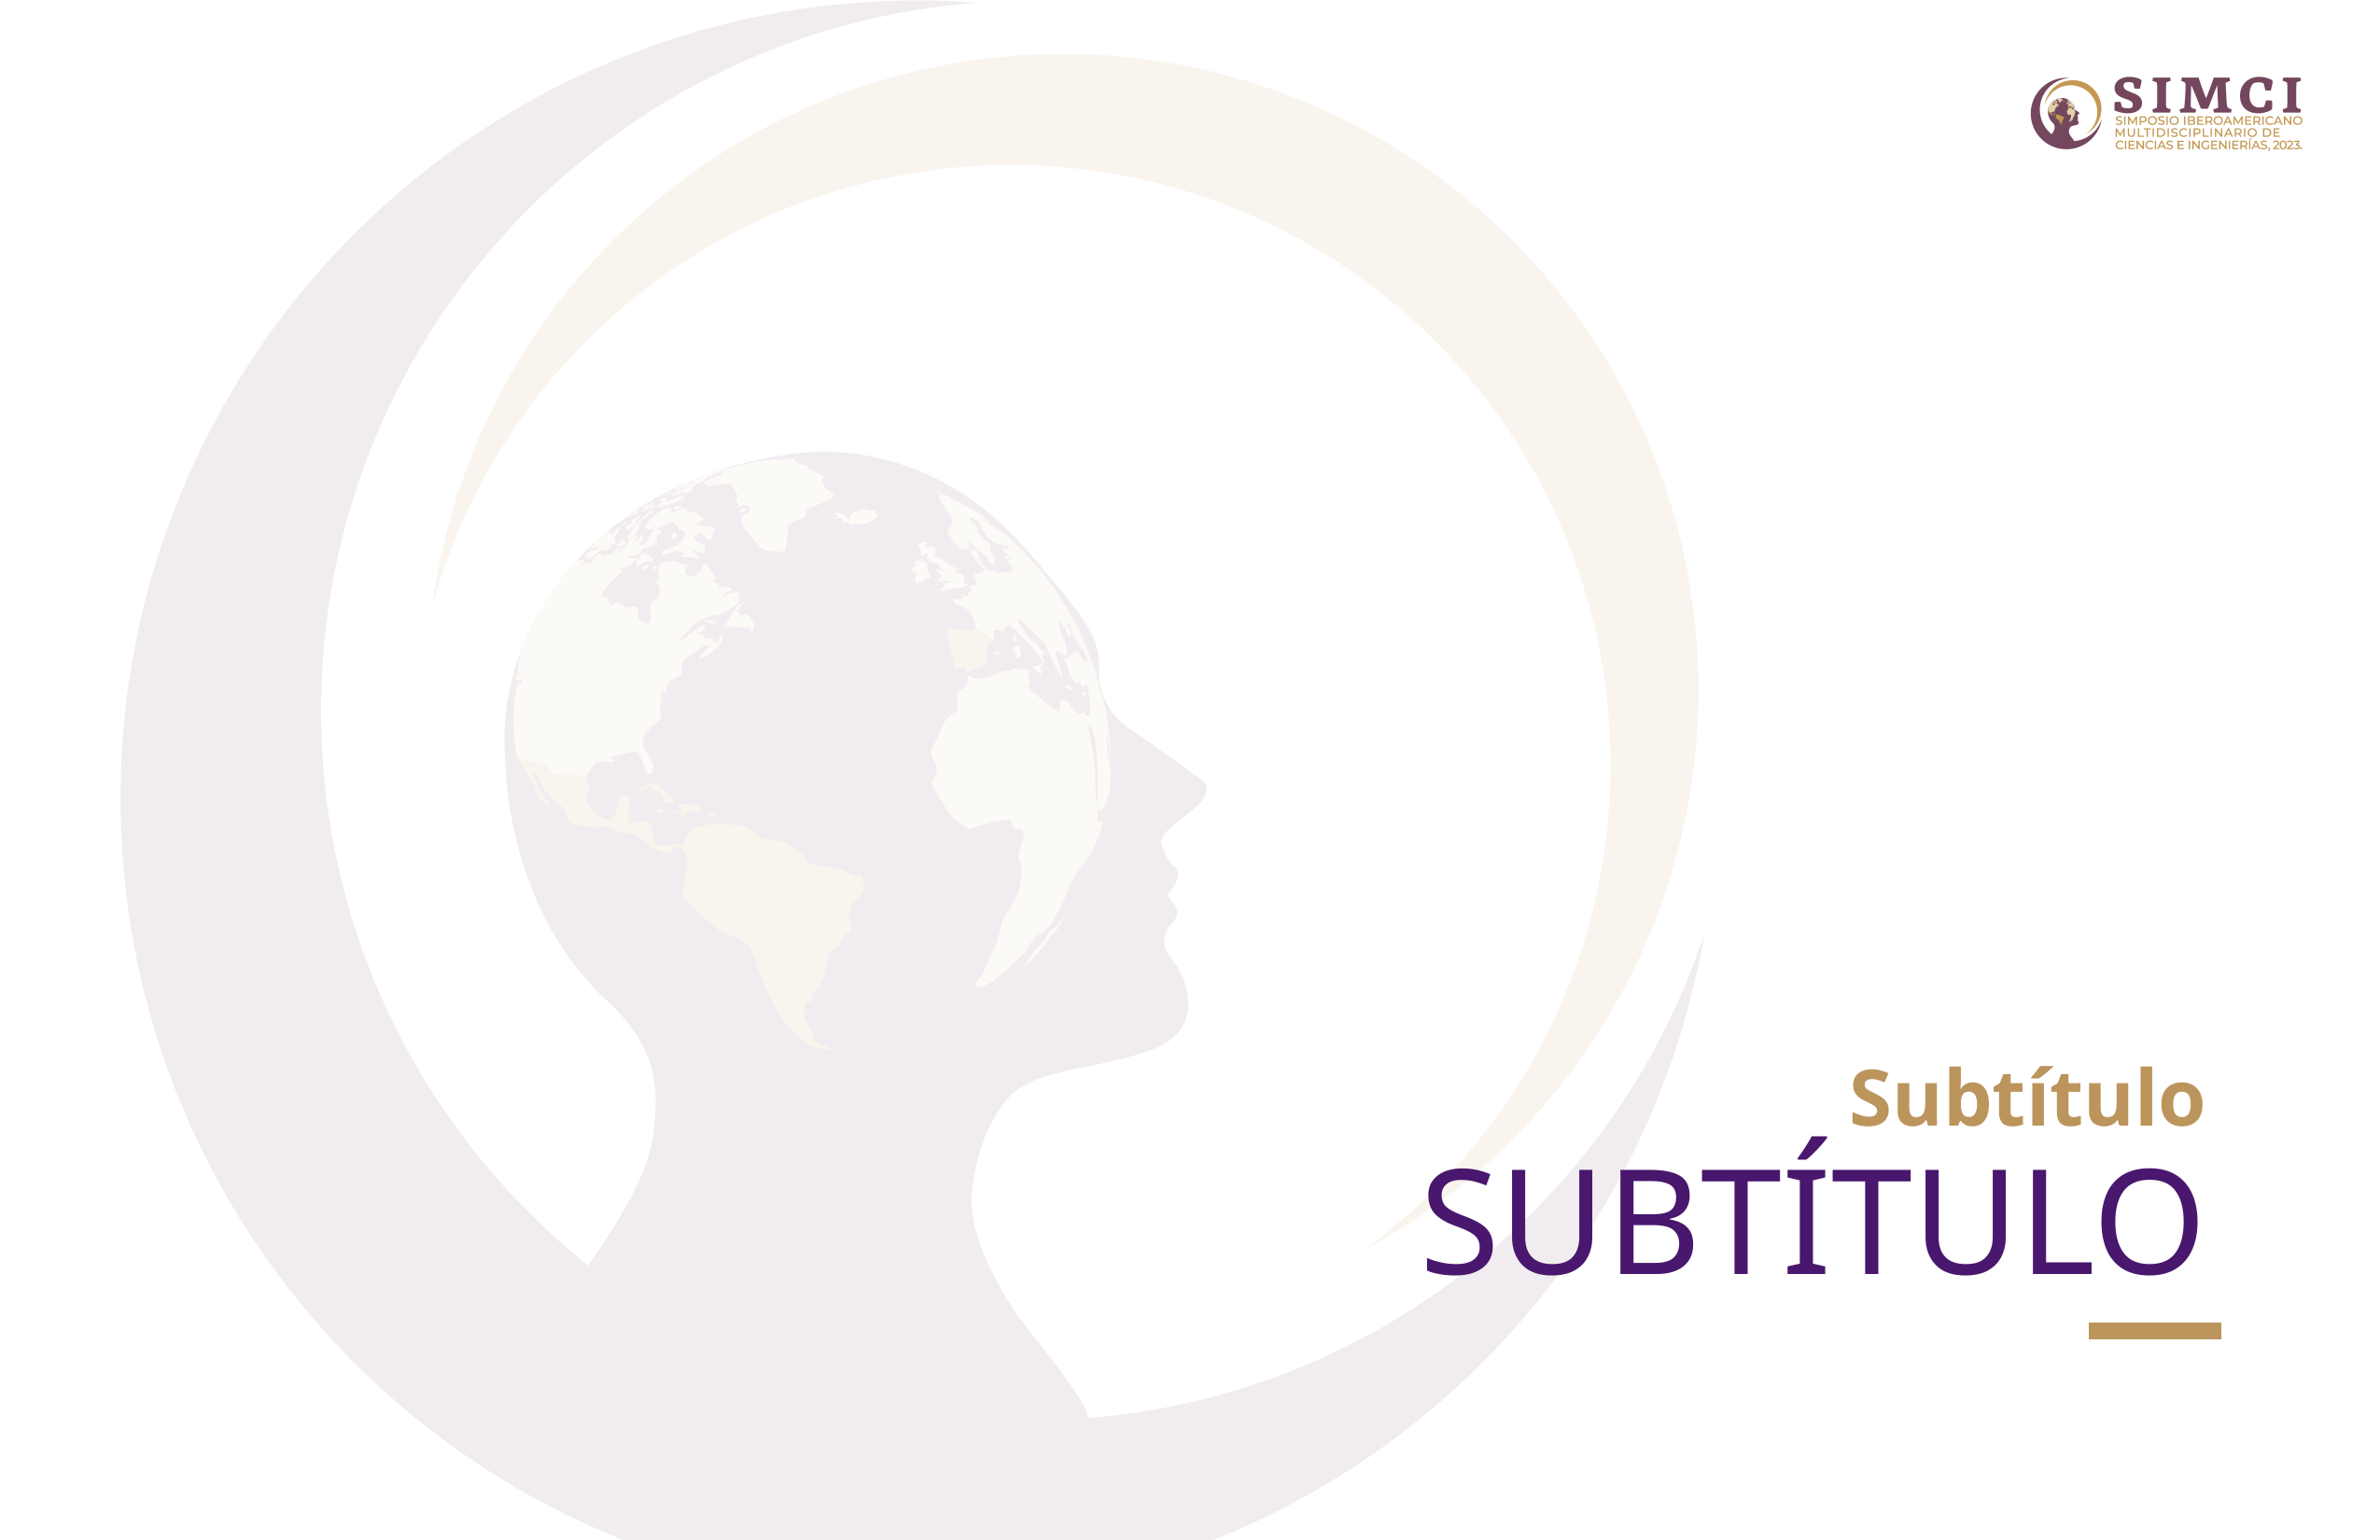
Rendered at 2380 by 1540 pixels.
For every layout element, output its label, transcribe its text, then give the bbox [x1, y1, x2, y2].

text_box Subtítulo [1457, 1034, 2221, 1156]
text_box SUBTÍTULO [1135, 1134, 2221, 1321]
picture [0, 0, 2380, 1540]
